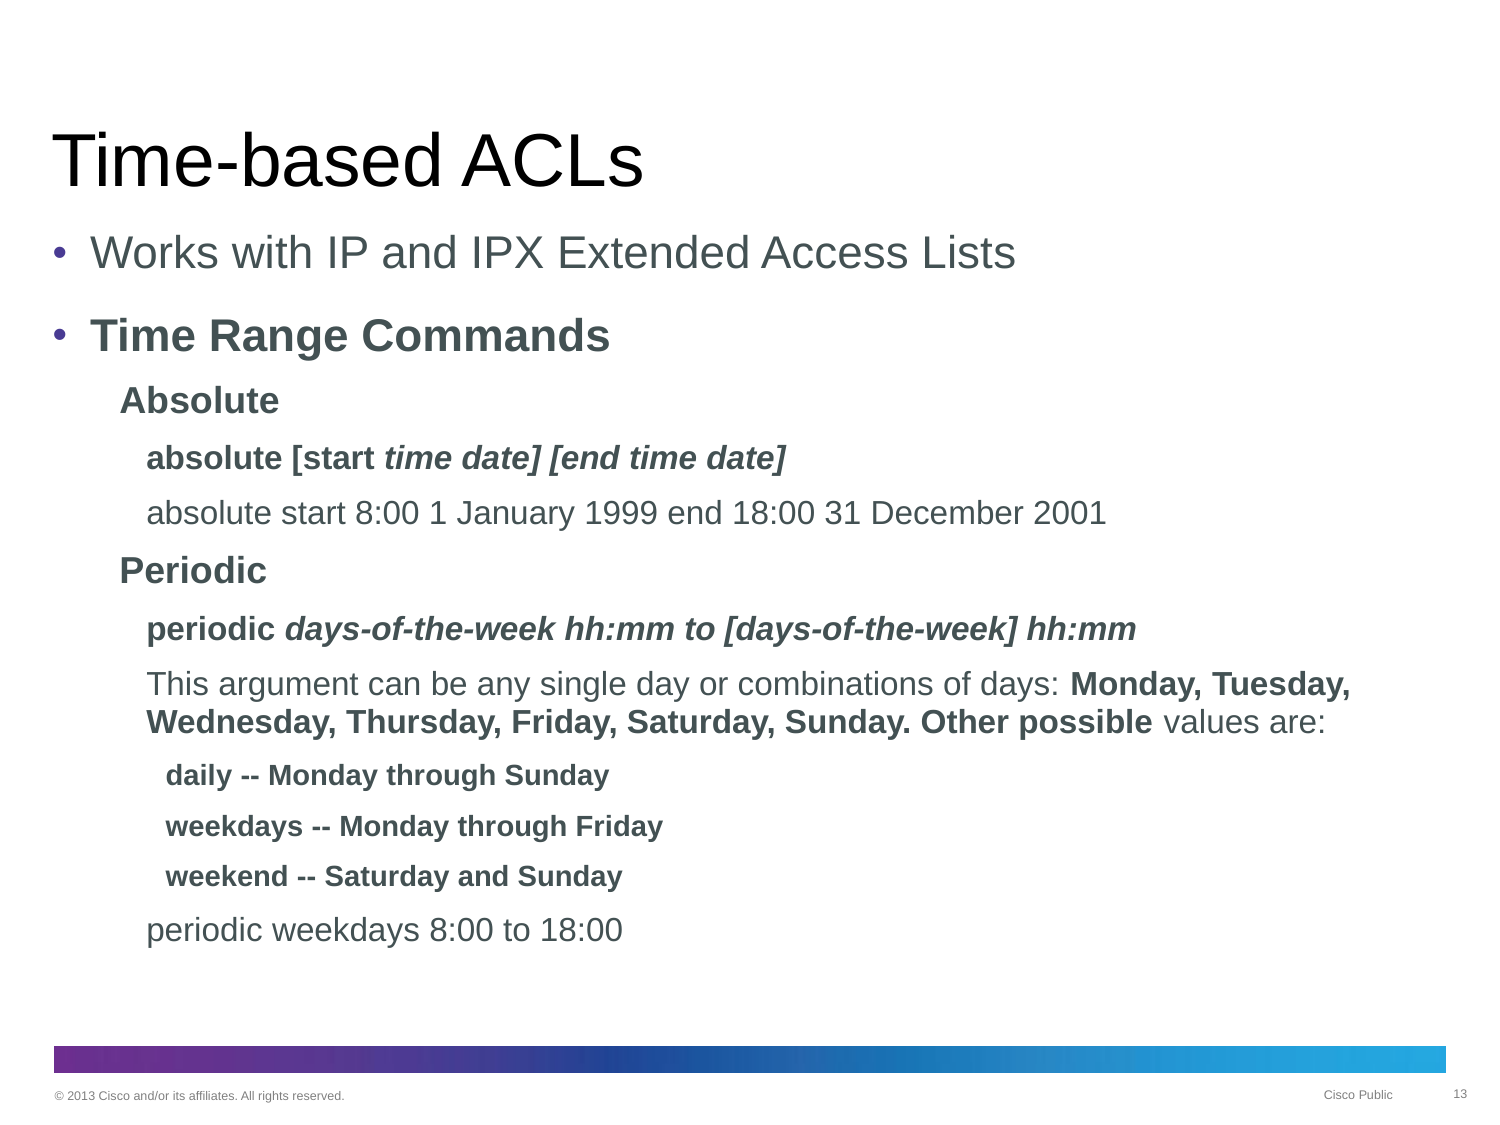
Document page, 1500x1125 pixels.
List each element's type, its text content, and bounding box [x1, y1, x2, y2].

picture [54, 1046, 1446, 1073]
list Works with IP and IPX Extended Access Lists Time Range Commands Absolute absolute [start time date] [end time date] absolute start 8:00 1 January 1999 end 18:00 31 December 2001 Periodic periodic days-of-the-week hh:mm to [days-of-the-week] hh:mm This argument can be any single day or combinations of days: Monday, Tuesday, Wednesday, Thursday, Friday, Saturday, Sunday. Other possible values are: daily -- Monday through Sunday weekdays -- Monday through Friday weekend -- Saturday and Sunday periodic weekdays 8:00 to 18:00 [37, 219, 1445, 1035]
title Time-based ACLs [37, 70, 1447, 209]
